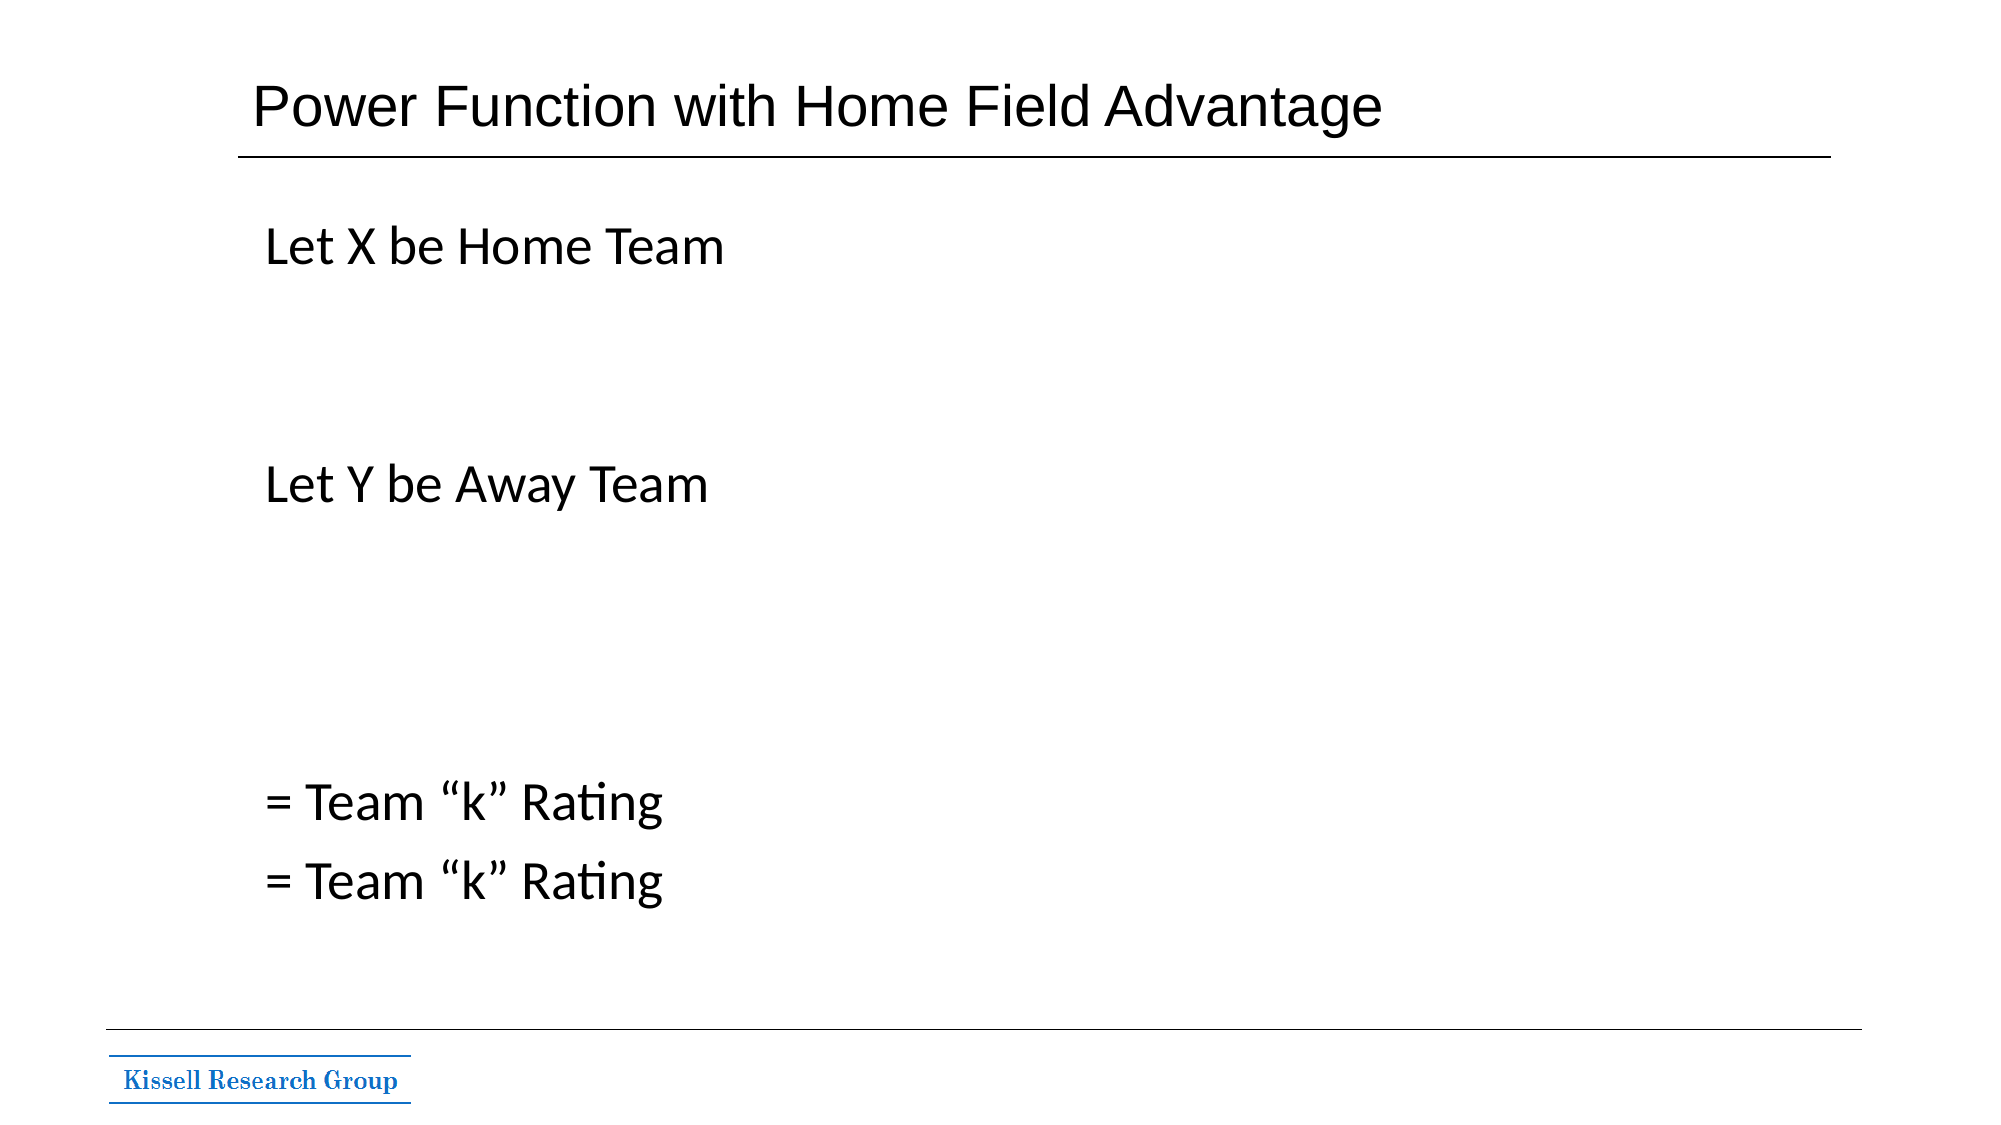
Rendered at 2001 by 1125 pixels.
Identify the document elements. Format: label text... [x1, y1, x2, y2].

title Power Function with Home Field Advantage [237, 58, 1638, 156]
